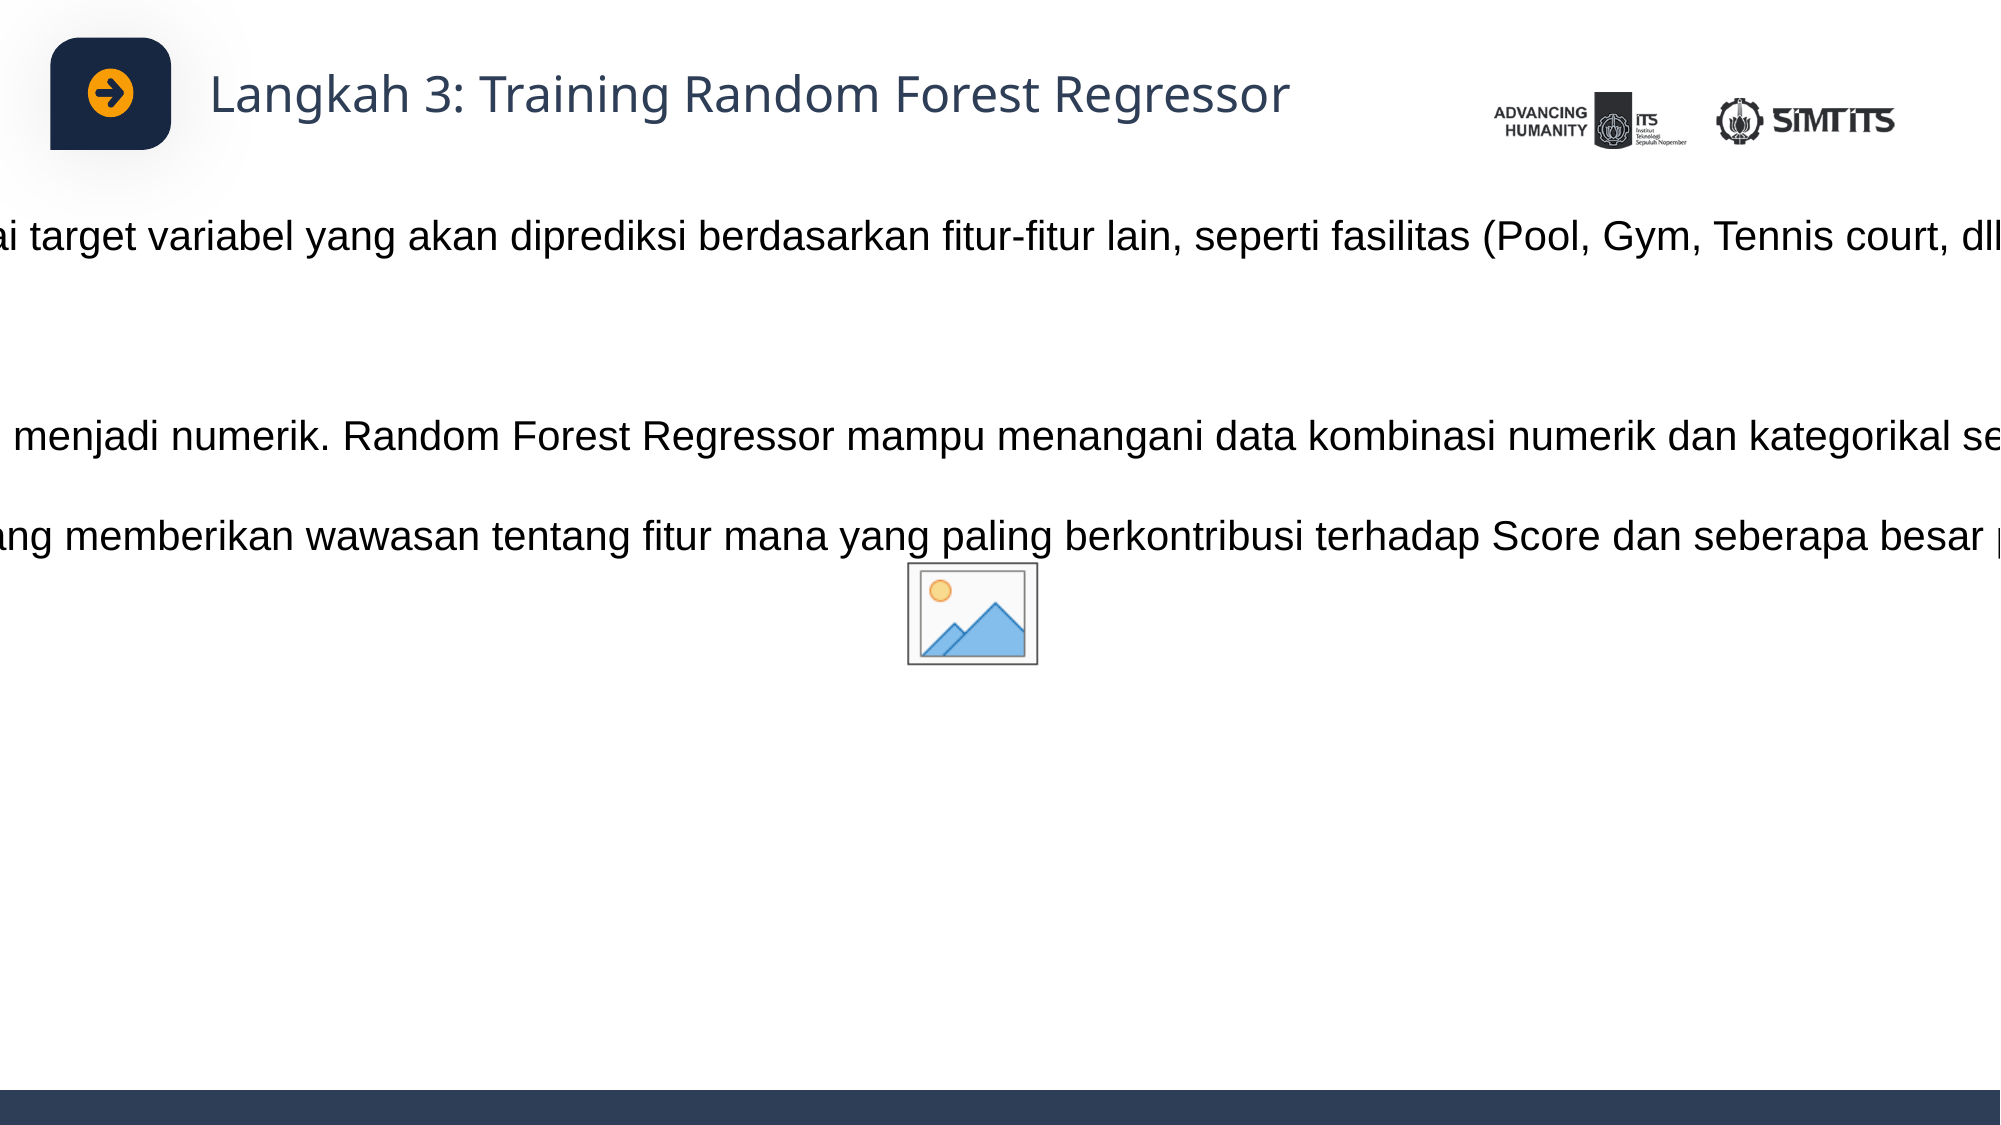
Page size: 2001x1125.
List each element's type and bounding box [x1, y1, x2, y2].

text_box [50, 37, 1454, 151]
picture [32, 70, 1913, 1078]
